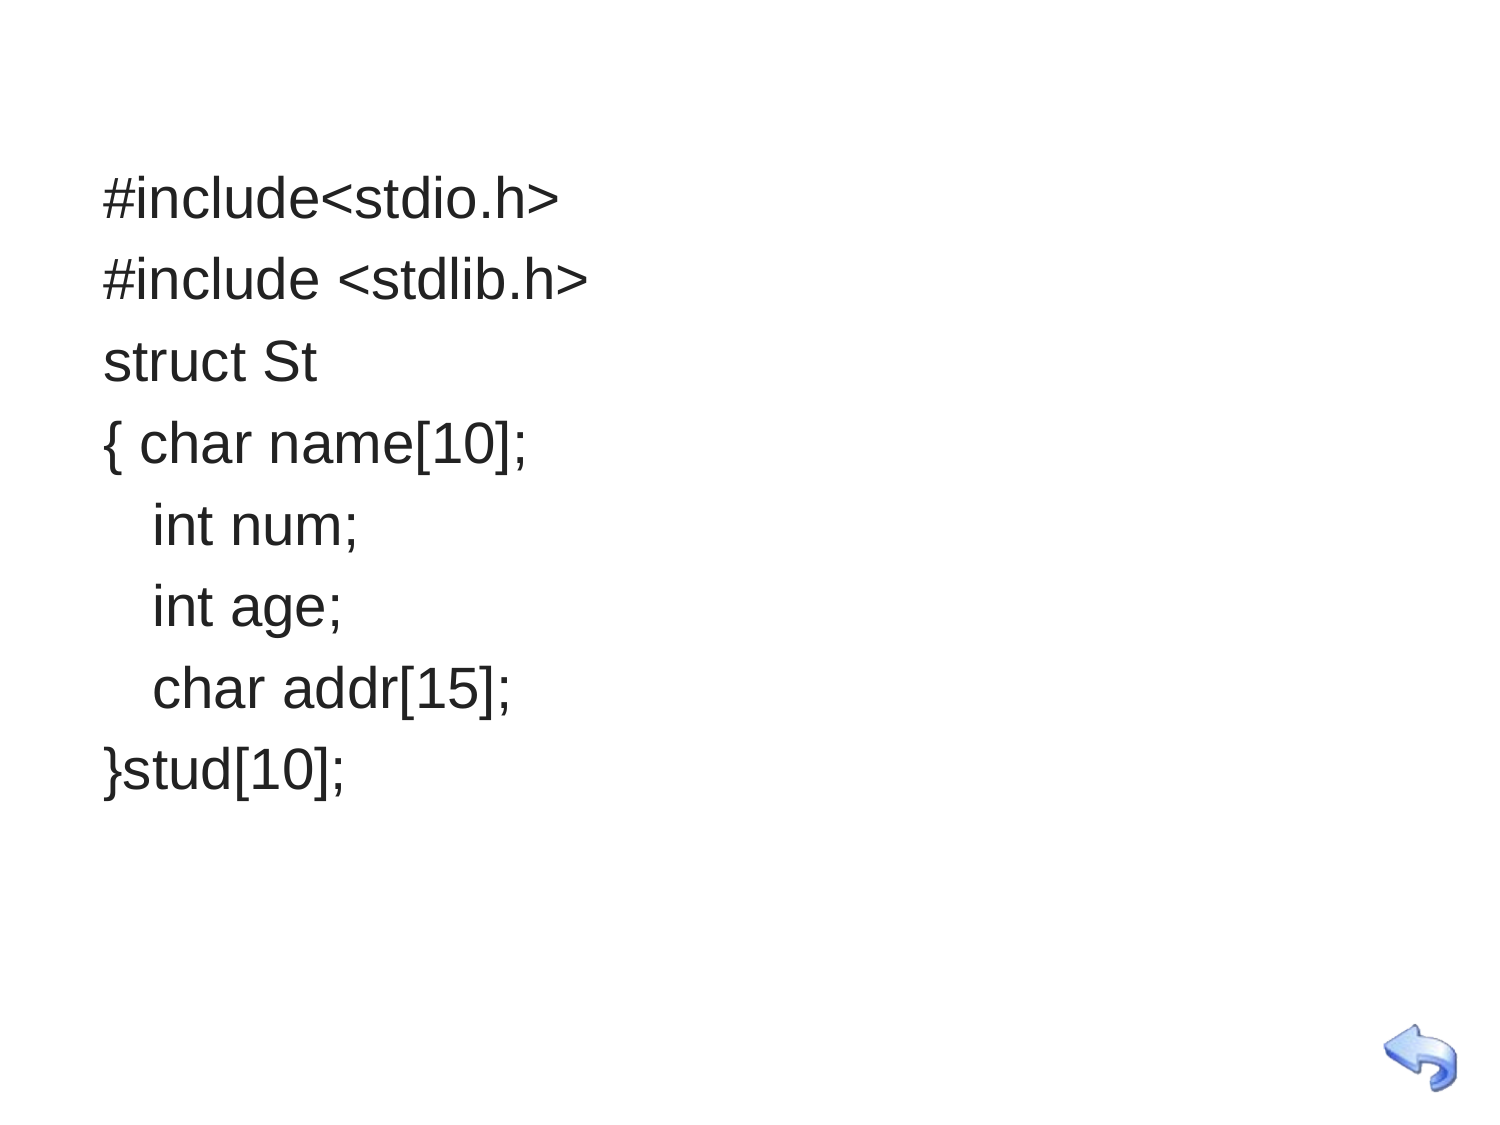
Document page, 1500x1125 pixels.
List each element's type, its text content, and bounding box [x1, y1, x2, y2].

picture [1382, 1019, 1461, 1097]
list #include<stdio.h> #include <stdlib.h> struct St { char name[10]; int num; int age; char addr[15]; }stud[10]; [88, 152, 1426, 1005]
